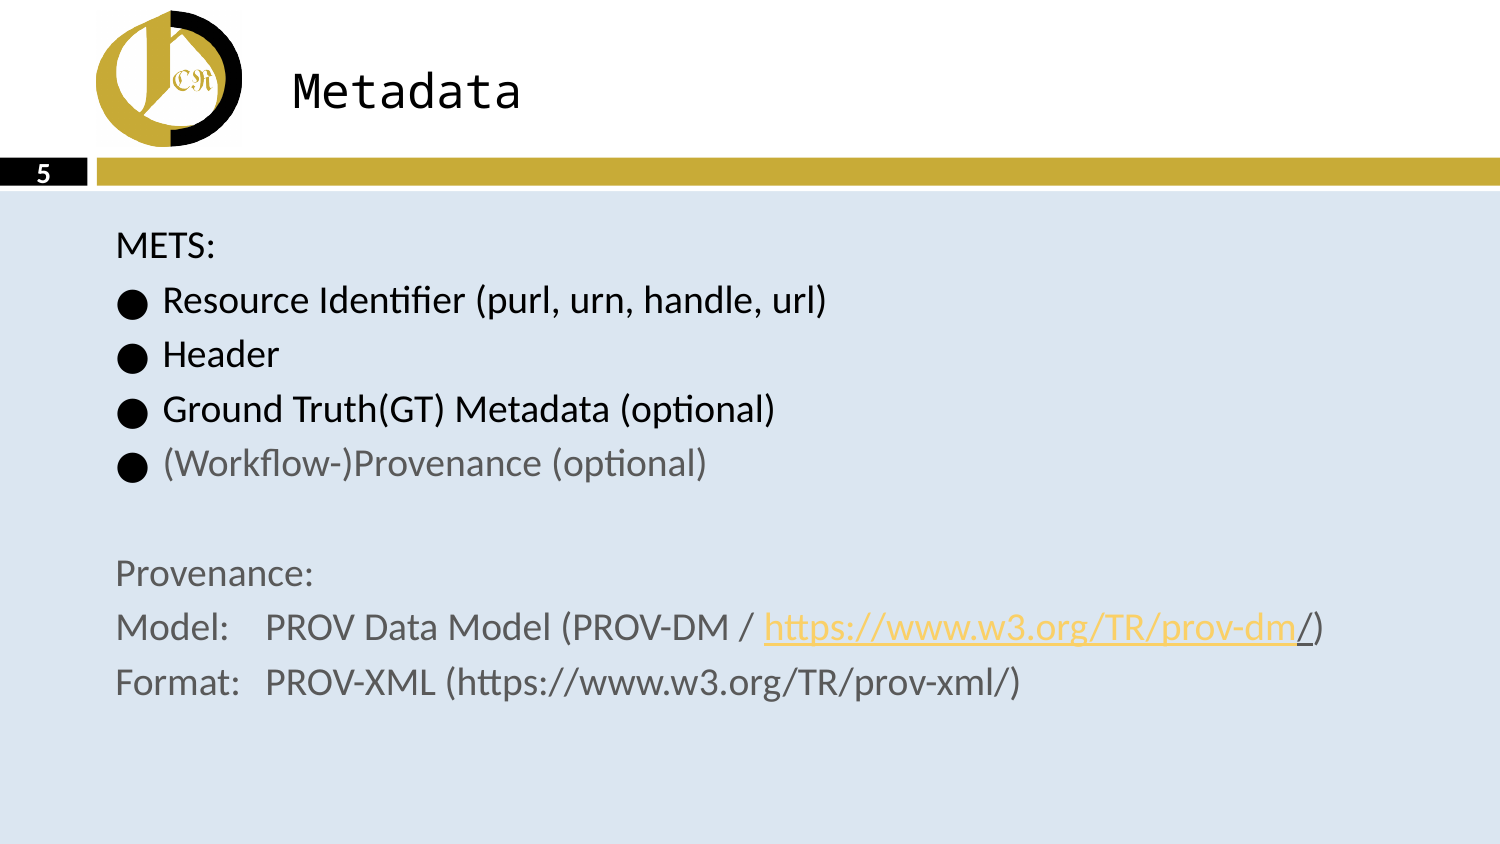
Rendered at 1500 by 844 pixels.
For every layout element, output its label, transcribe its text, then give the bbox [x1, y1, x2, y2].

slide_number 5 [0, 156, 88, 187]
picture [96, 10, 242, 147]
list METS: Resource Identifier (purl, urn, handle, url) Header Ground Truth(GT) Metadata (optional) (Workflow-)Provenance (optional) Provenance: Model: PROV Data Model (PROV-DM / https://www.w3.org/TR/prov-dm/) Format: PROV-XML (https://www.w3.org/TR/prov-xml/) [100, 196, 1438, 751]
title Metadata [277, 28, 1438, 150]
